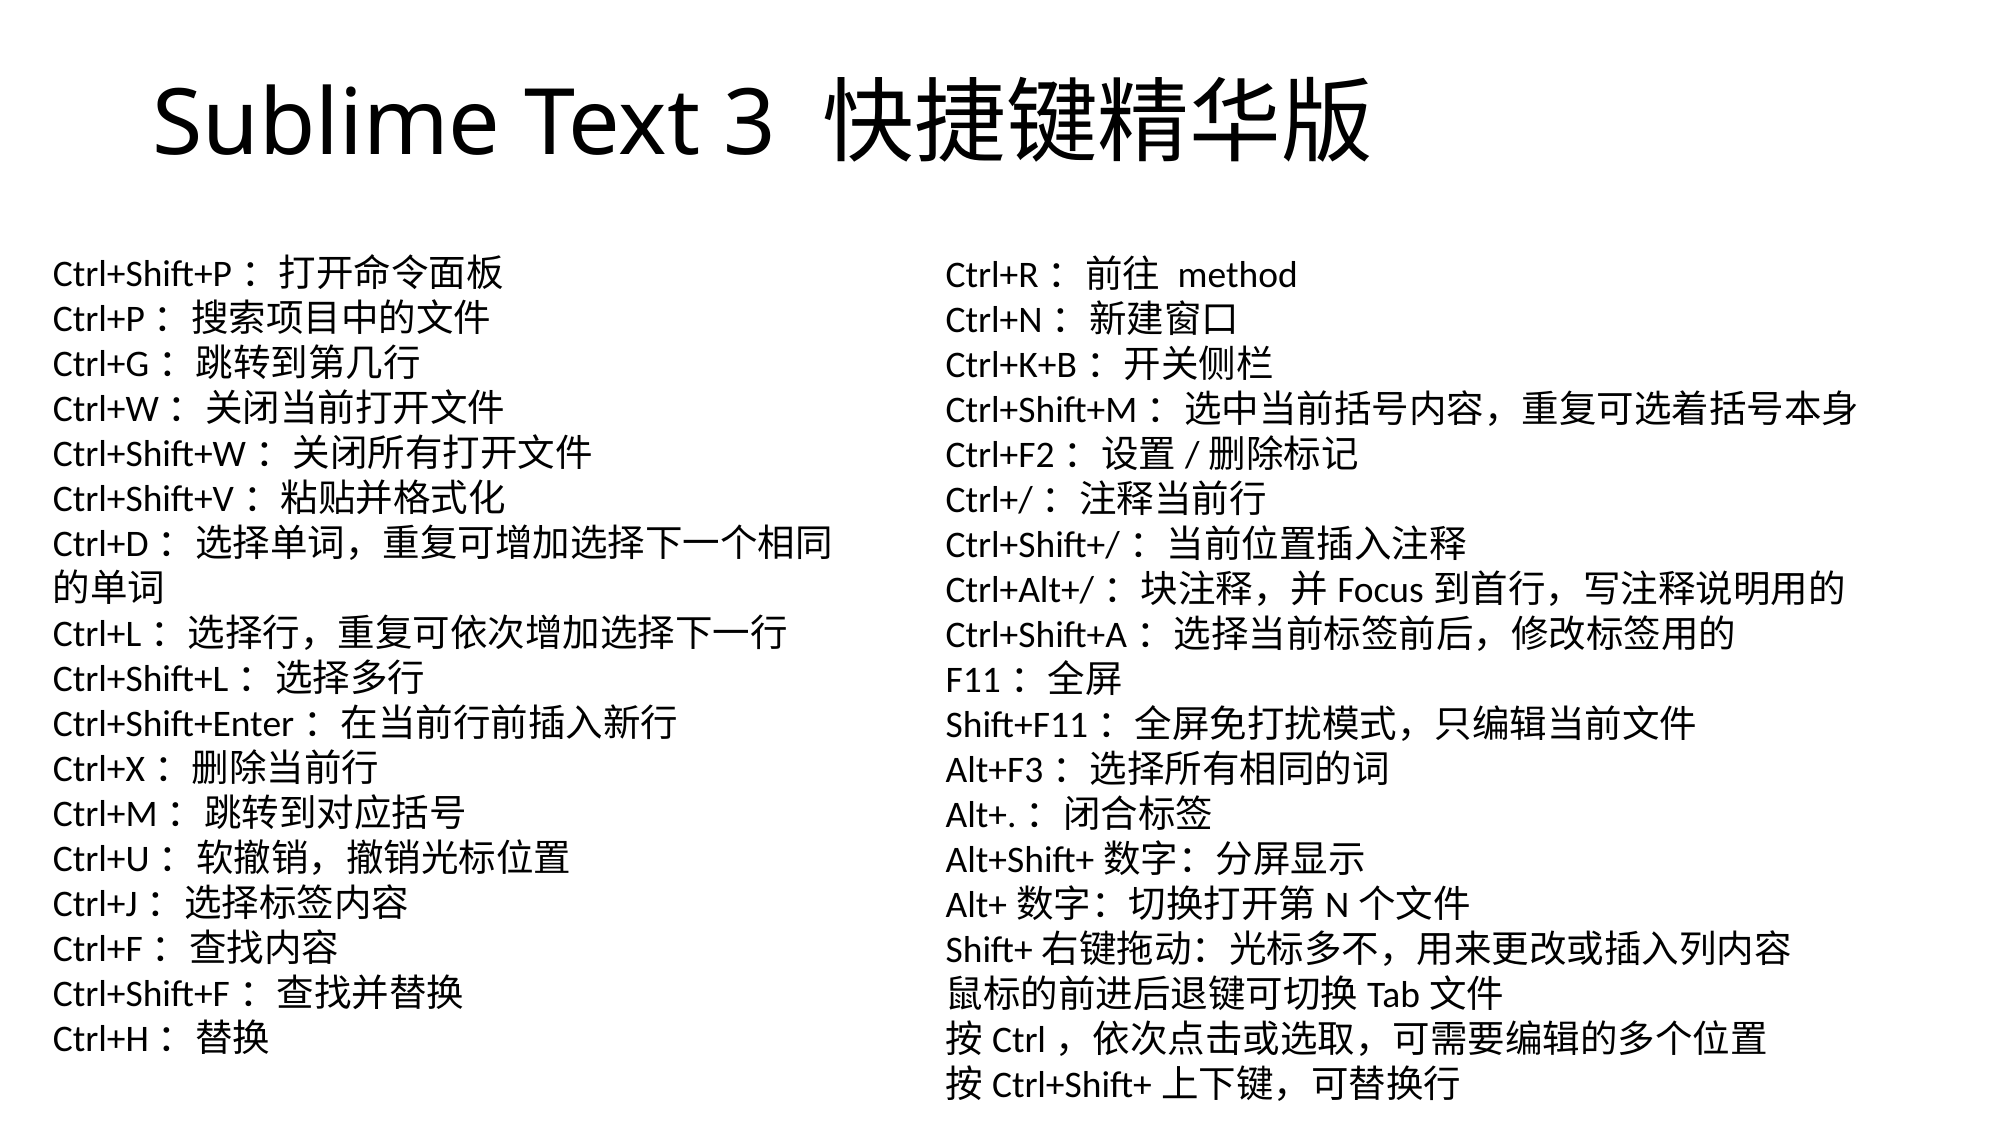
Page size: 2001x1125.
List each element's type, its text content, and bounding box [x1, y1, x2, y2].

text_box Ctrl+Shift+P：打开命令面板 Ctrl+P：搜索项目中的文件 Ctrl+G：跳转到第几行 Ctrl+W：关闭当前打开文件 Ctrl+Shift+W：关闭所有打开文件 Ctrl+Shift+V：粘贴并格式化 Ctrl+D：选择单词，重复可增加选择下一个相同的单词 Ctrl+L：选择行，重复可依次增加选择下一行 Ctrl+Shift+L：选择多行 Ctrl+Shift+Enter：在当前行前插入新行 Ctrl+X：删除当前行 Ctrl+M：跳转到对应括号 Ctrl+U：软撤销，撤销光标位置 Ctrl+J：选择标签内容 Ctrl+F：查找内容 Ctrl+Shift+F：查找并替换 Ctrl+H：替换 [38, 241, 864, 1112]
title Sublime Text 3 快捷键精华版 [137, 15, 1863, 234]
text_box Ctrl+R：前往 method Ctrl+N：新建窗口 Ctrl+K+B：开关侧栏 Ctrl+Shift+M：选中当前括号内容，重复可选着括号本身 Ctrl+F2：设置/删除标记 Ctrl+/：注释当前行 Ctrl+Shift+/：当前位置插入注释 Ctrl+Alt+/：块注释，并Focus到首行，写注释说明用的 Ctrl+Shift+A：选择当前标签前后，修改标签用的 F11：全屏 Shift+F11：全屏免打扰模式，只编辑当前文件 Alt+F3：选择所有相同的词 Alt+.：闭合标签 Alt+Shift+数字：分屏显示 Alt+数字：切换打开第N个文件 Shift+右键拖动：光标多不，用来更改或插入列内容 鼠标的前进后退键可切换Tab文件 按Ctrl，依次点击或选取，可需要编辑的多个位置 按Ctrl+Shift+上下键，可替换行 [930, 242, 2000, 1113]
